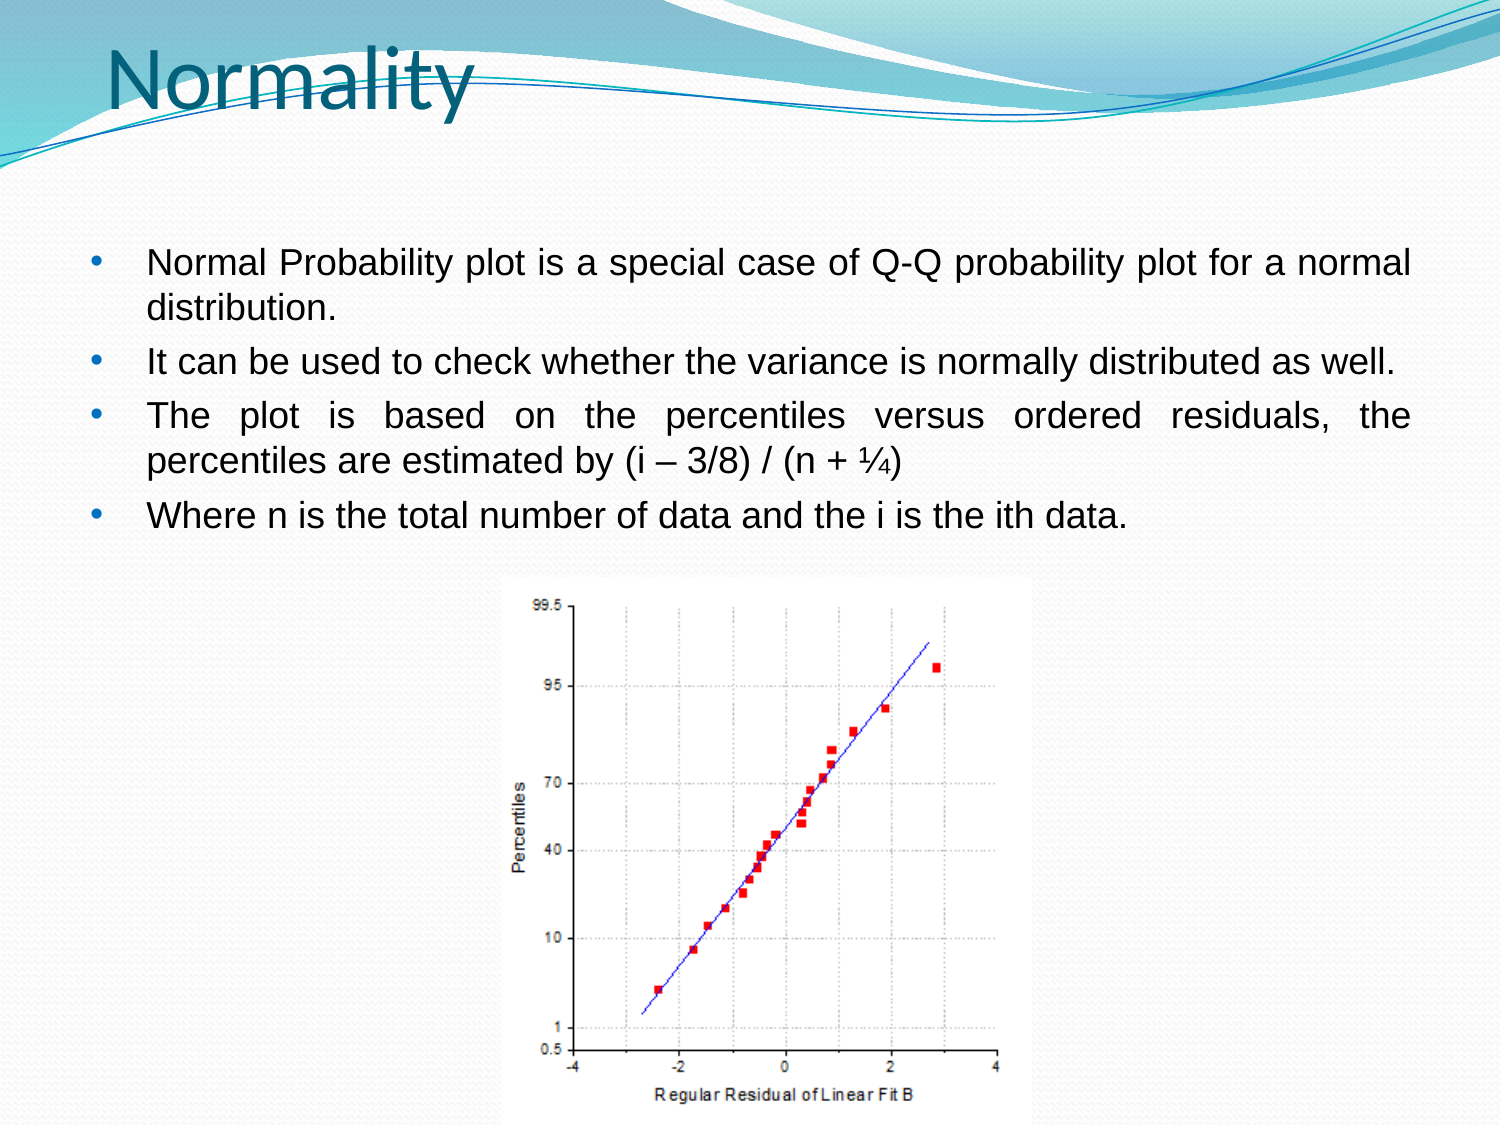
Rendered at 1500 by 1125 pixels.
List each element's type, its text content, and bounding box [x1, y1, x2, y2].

picture [500, 576, 1032, 1125]
list Normal Probability plot is a special case of Q-Q probability plot for a normal distribution. It can be used to check whether the variance is normally distributed as well. The plot is based on the percentiles versus ordered residuals, the percentiles are estimated by (i – 3/8) / (n + ¼) Where n is the total number of data and the i is the ith data. [75, 223, 1427, 957]
list Normality [75, 23, 1438, 150]
